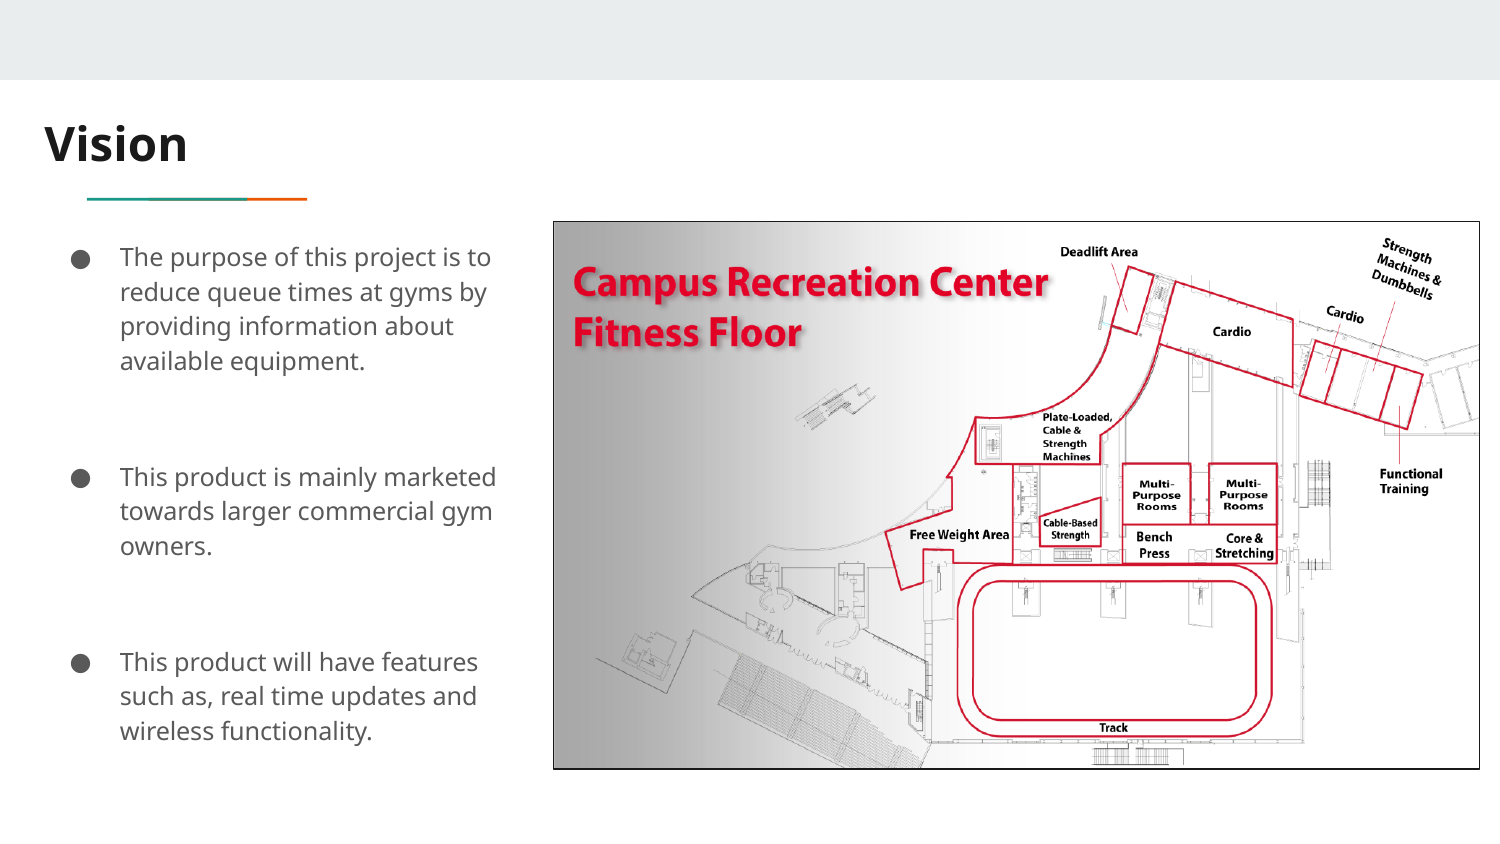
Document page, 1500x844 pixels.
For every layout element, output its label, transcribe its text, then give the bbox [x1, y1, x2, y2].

list The purpose of this project is to reduce queue times at gyms by providing information about available equipment. This product is mainly marketed towards larger commercial gym owners. This product will have features such as, real time updates and wireless functionality. [29, 222, 526, 769]
picture [553, 221, 1479, 769]
title Vision [29, 98, 1291, 187]
